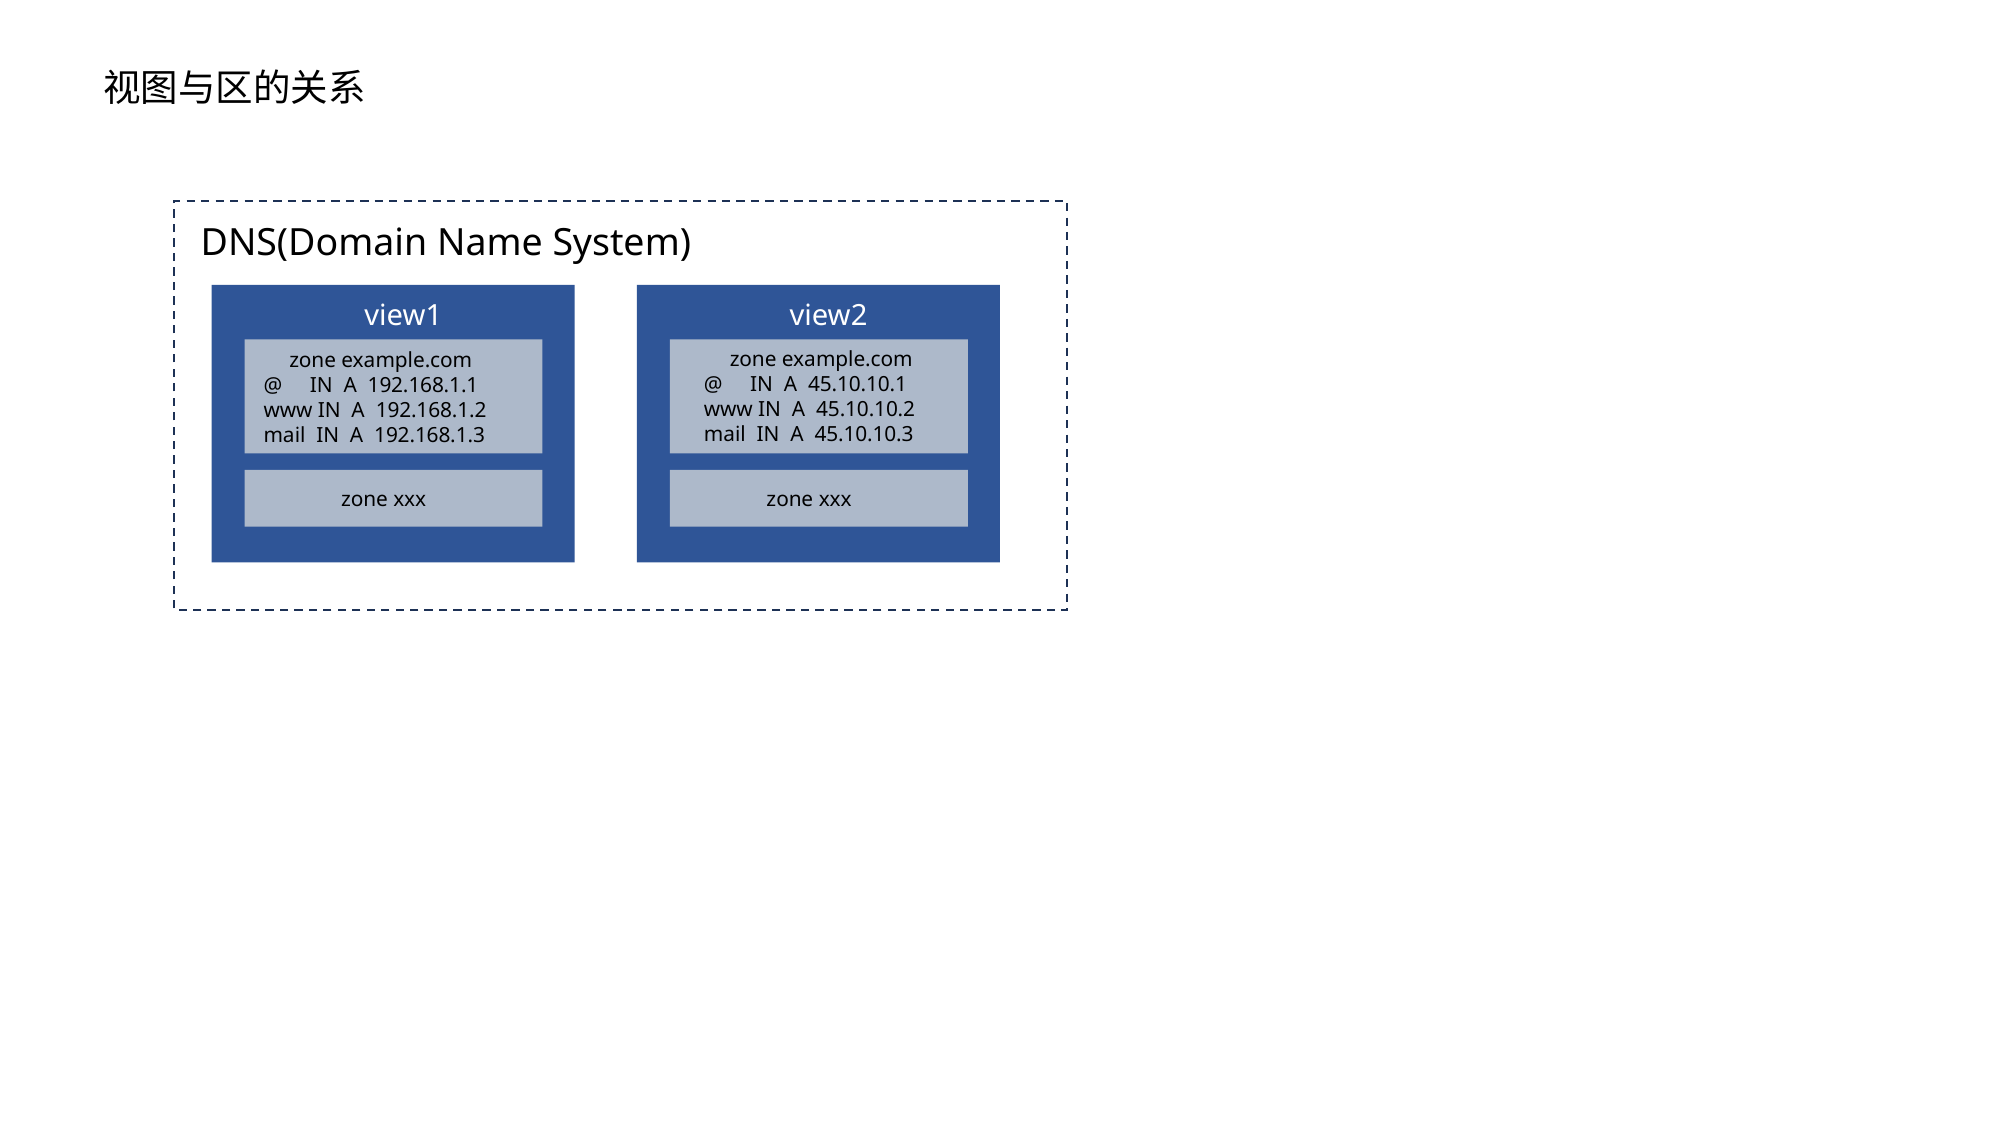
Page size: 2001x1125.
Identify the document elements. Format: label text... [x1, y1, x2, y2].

text_box [636, 284, 1001, 563]
text_box [669, 469, 969, 528]
text_box zone xxx [674, 478, 944, 518]
text_box view2 [774, 289, 930, 338]
text_box [244, 469, 544, 528]
text_box DNS(Domain Name System) [185, 210, 728, 271]
text_box view1 [349, 289, 505, 339]
text_box zone xxx [248, 478, 519, 518]
text_box 视图与区的关系 [88, 56, 474, 117]
text_box [959, 338, 969, 454]
text_box [669, 338, 689, 454]
text_box zone example.com @ IN A 45.10.10.1 www IN A 45.10.10.2 mail IN A 45.10.10.3 [689, 338, 959, 454]
text_box [173, 200, 1068, 611]
text_box zone example.com @ IN A 192.168.1.1 www IN A 192.168.1.2 mail IN A 192.168.1.3 [248, 339, 519, 455]
